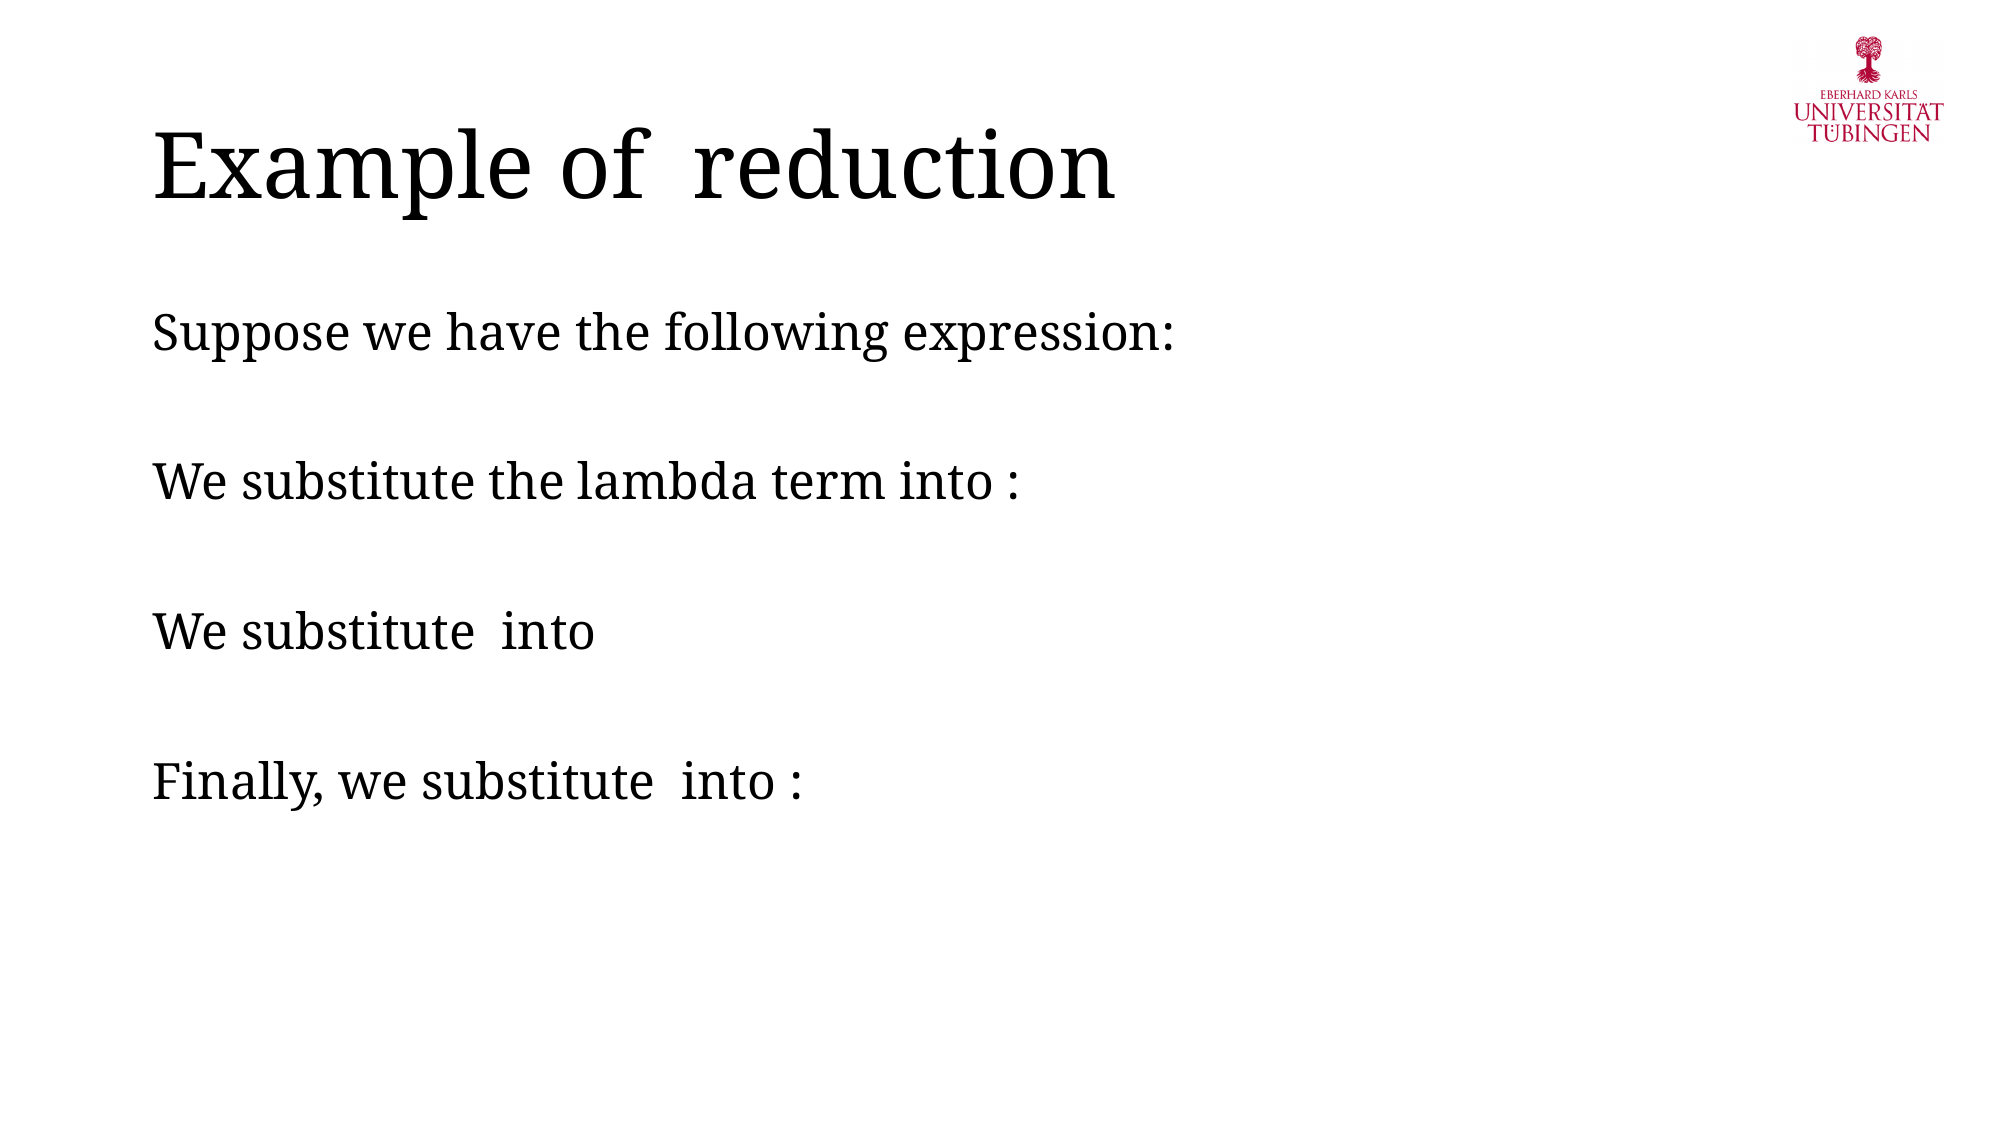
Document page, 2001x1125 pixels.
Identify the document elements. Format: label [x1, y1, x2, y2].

picture [1790, 33, 1947, 145]
